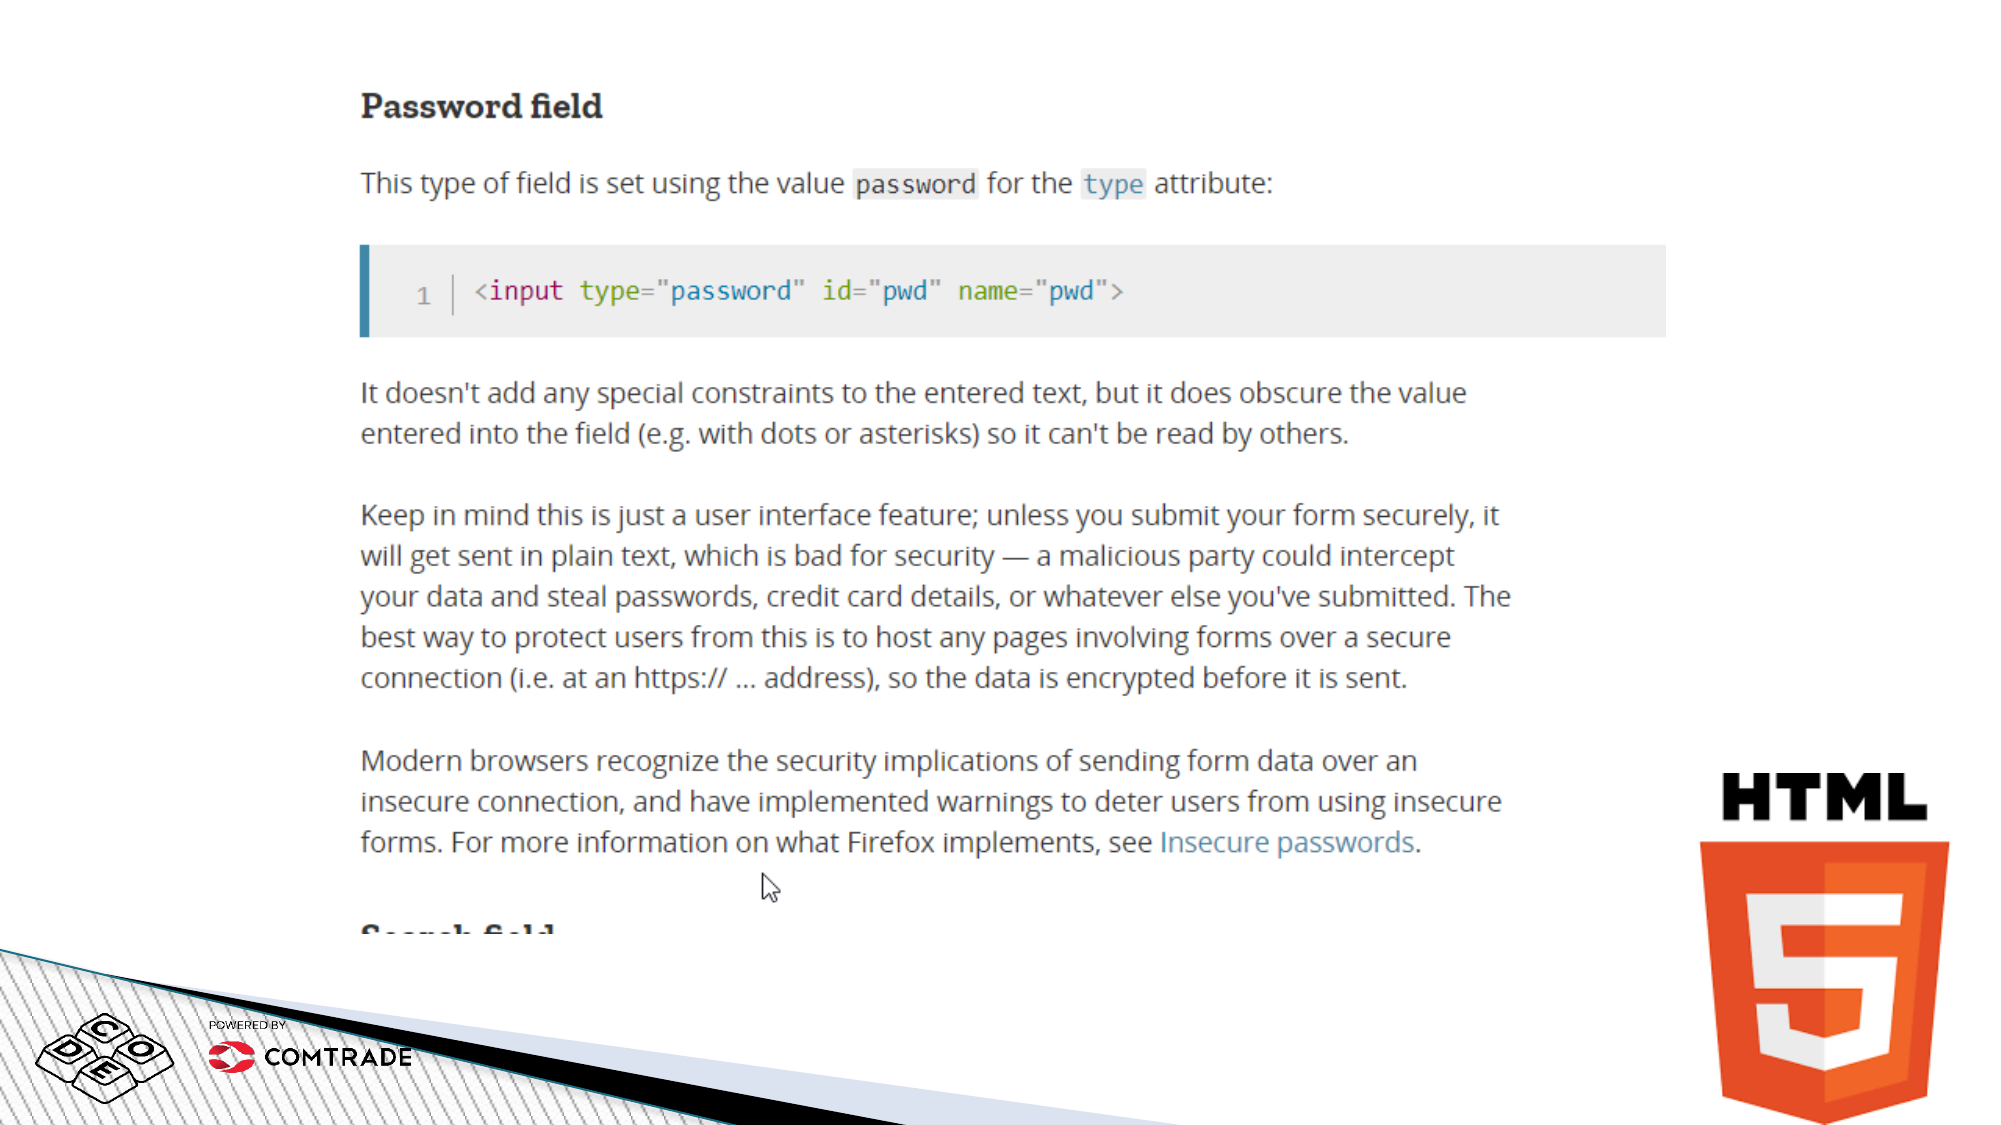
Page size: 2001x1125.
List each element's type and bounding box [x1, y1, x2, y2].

picture [0, 952, 724, 1125]
picture [320, 87, 2001, 1125]
